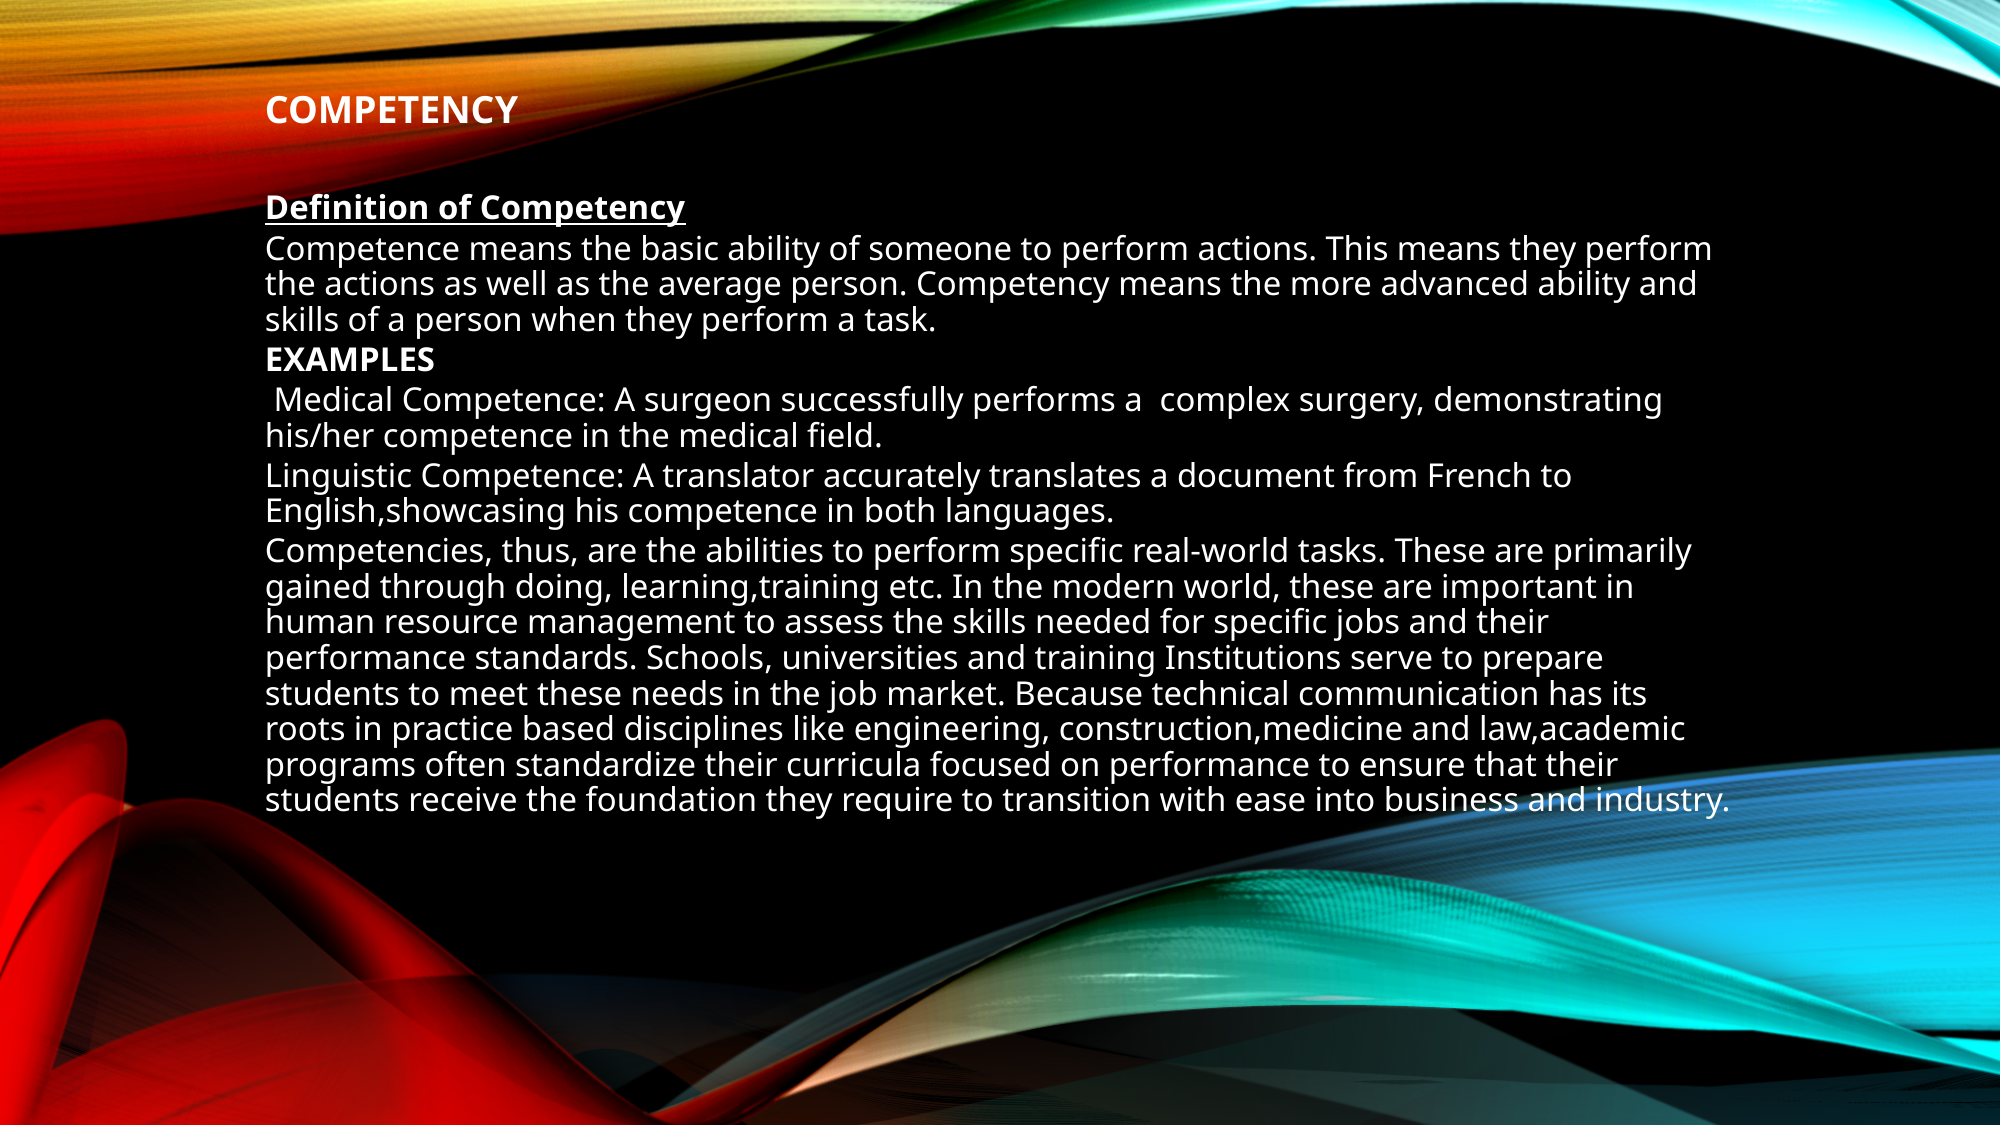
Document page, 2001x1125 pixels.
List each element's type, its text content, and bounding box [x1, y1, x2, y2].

title Competency [249, 13, 1750, 140]
subtitle Definition of Competency Competence means the basic ability of someone to perform actions. This means they perform the actions as well as the average person. Competency means the more advanced ability and skills of a person when they perform a task. EXAMPLES Medical Competence: A surgeon successfully performs a complex surgery, demonstrating his/her competence in the medical field. Linguistic Competence: A translator accurately translates a document from French to English,showcasing his competence in both languages. Competencies, thus, are the abilities to perform specific real-world tasks. These are primarily gained through doing, learning,training etc. In the modern world, these are important in human resource management to assess the skills needed for specific jobs and their performance standards. Schools, universities and training Institutions serve to prepare students to meet these needs in the job market. Because technical communication has its roots in practice based disciplines like engineering, construction,medicine and law,academic programs often standardize their curricula focused on performance to ensure that their students receive the foundation they require to transition with ease into business and industry. [249, 184, 1750, 863]
picture [0, 0, 2000, 237]
picture [0, 717, 2000, 1125]
